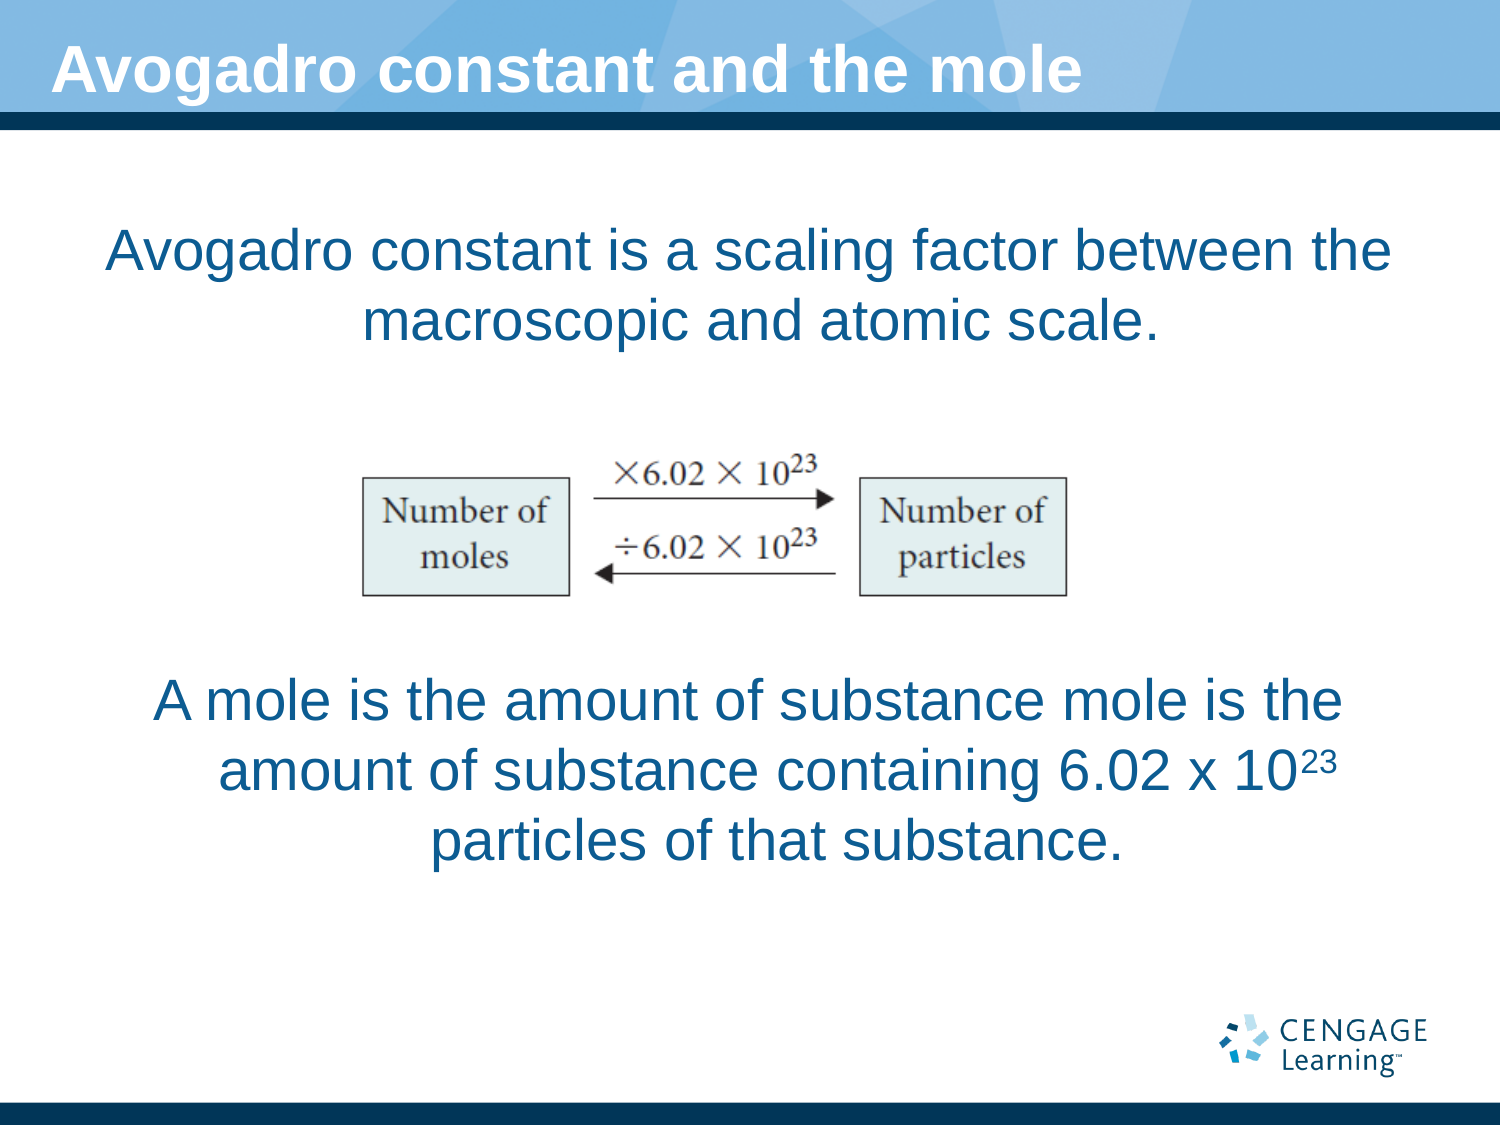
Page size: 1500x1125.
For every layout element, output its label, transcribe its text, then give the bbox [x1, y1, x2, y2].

picture [0, 0, 1500, 112]
list Avogadro constant is a scaling factor between the macroscopic and atomic scale. A mole is the amount of substance mole is the amount of substance containing 6.02 x 1023 particles of that substance. [75, 212, 1425, 950]
picture [1195, 990, 1450, 1101]
picture [299, 374, 1109, 629]
title Avogadro constant and the mole [50, 24, 1400, 138]
